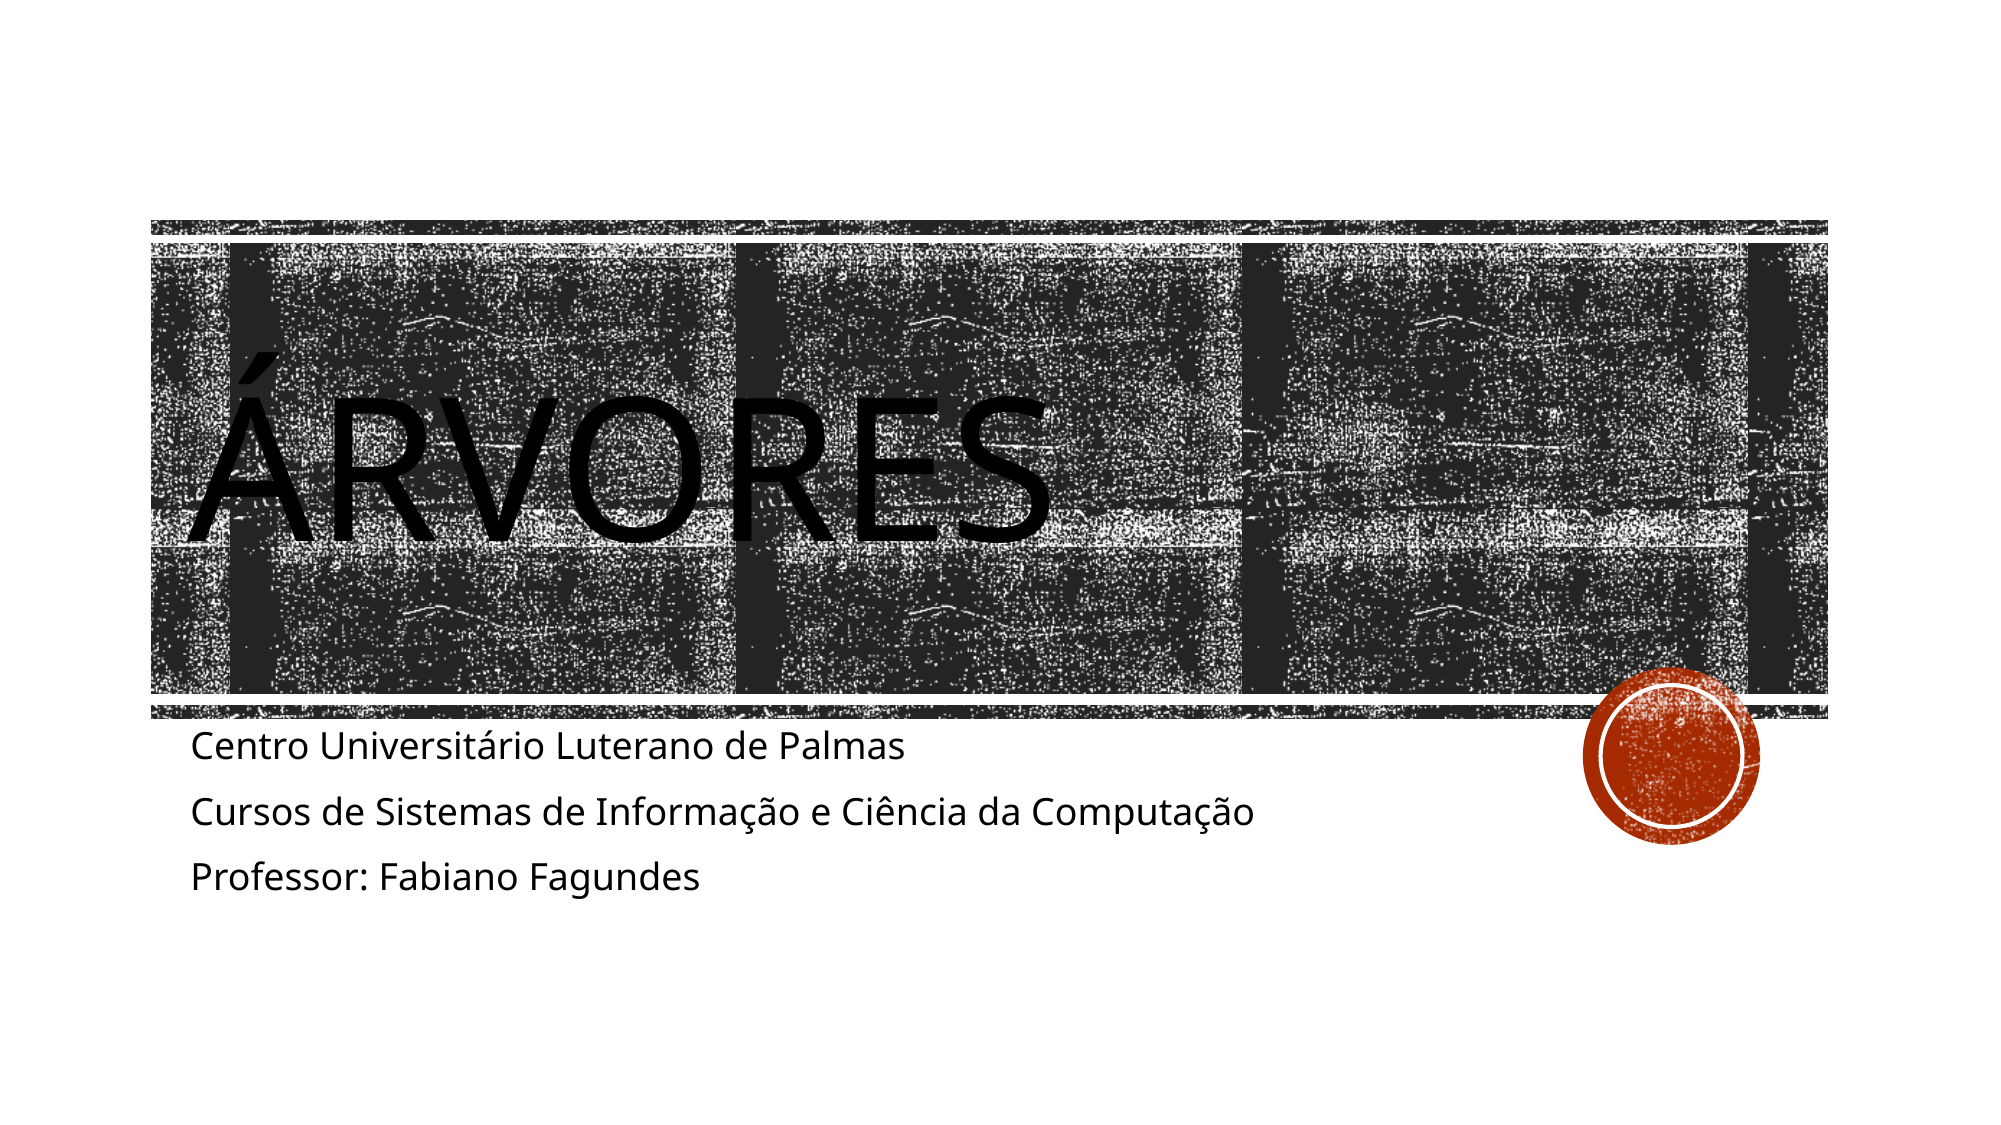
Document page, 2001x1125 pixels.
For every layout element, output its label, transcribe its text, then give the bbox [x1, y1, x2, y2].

subtitle Centro Universitário Luterano de Palmas Cursos de Sistemas de Informação e Ciência da Computação Professor: Fabiano Fagundes [175, 720, 1470, 896]
title Árvores [172, 234, 1808, 733]
